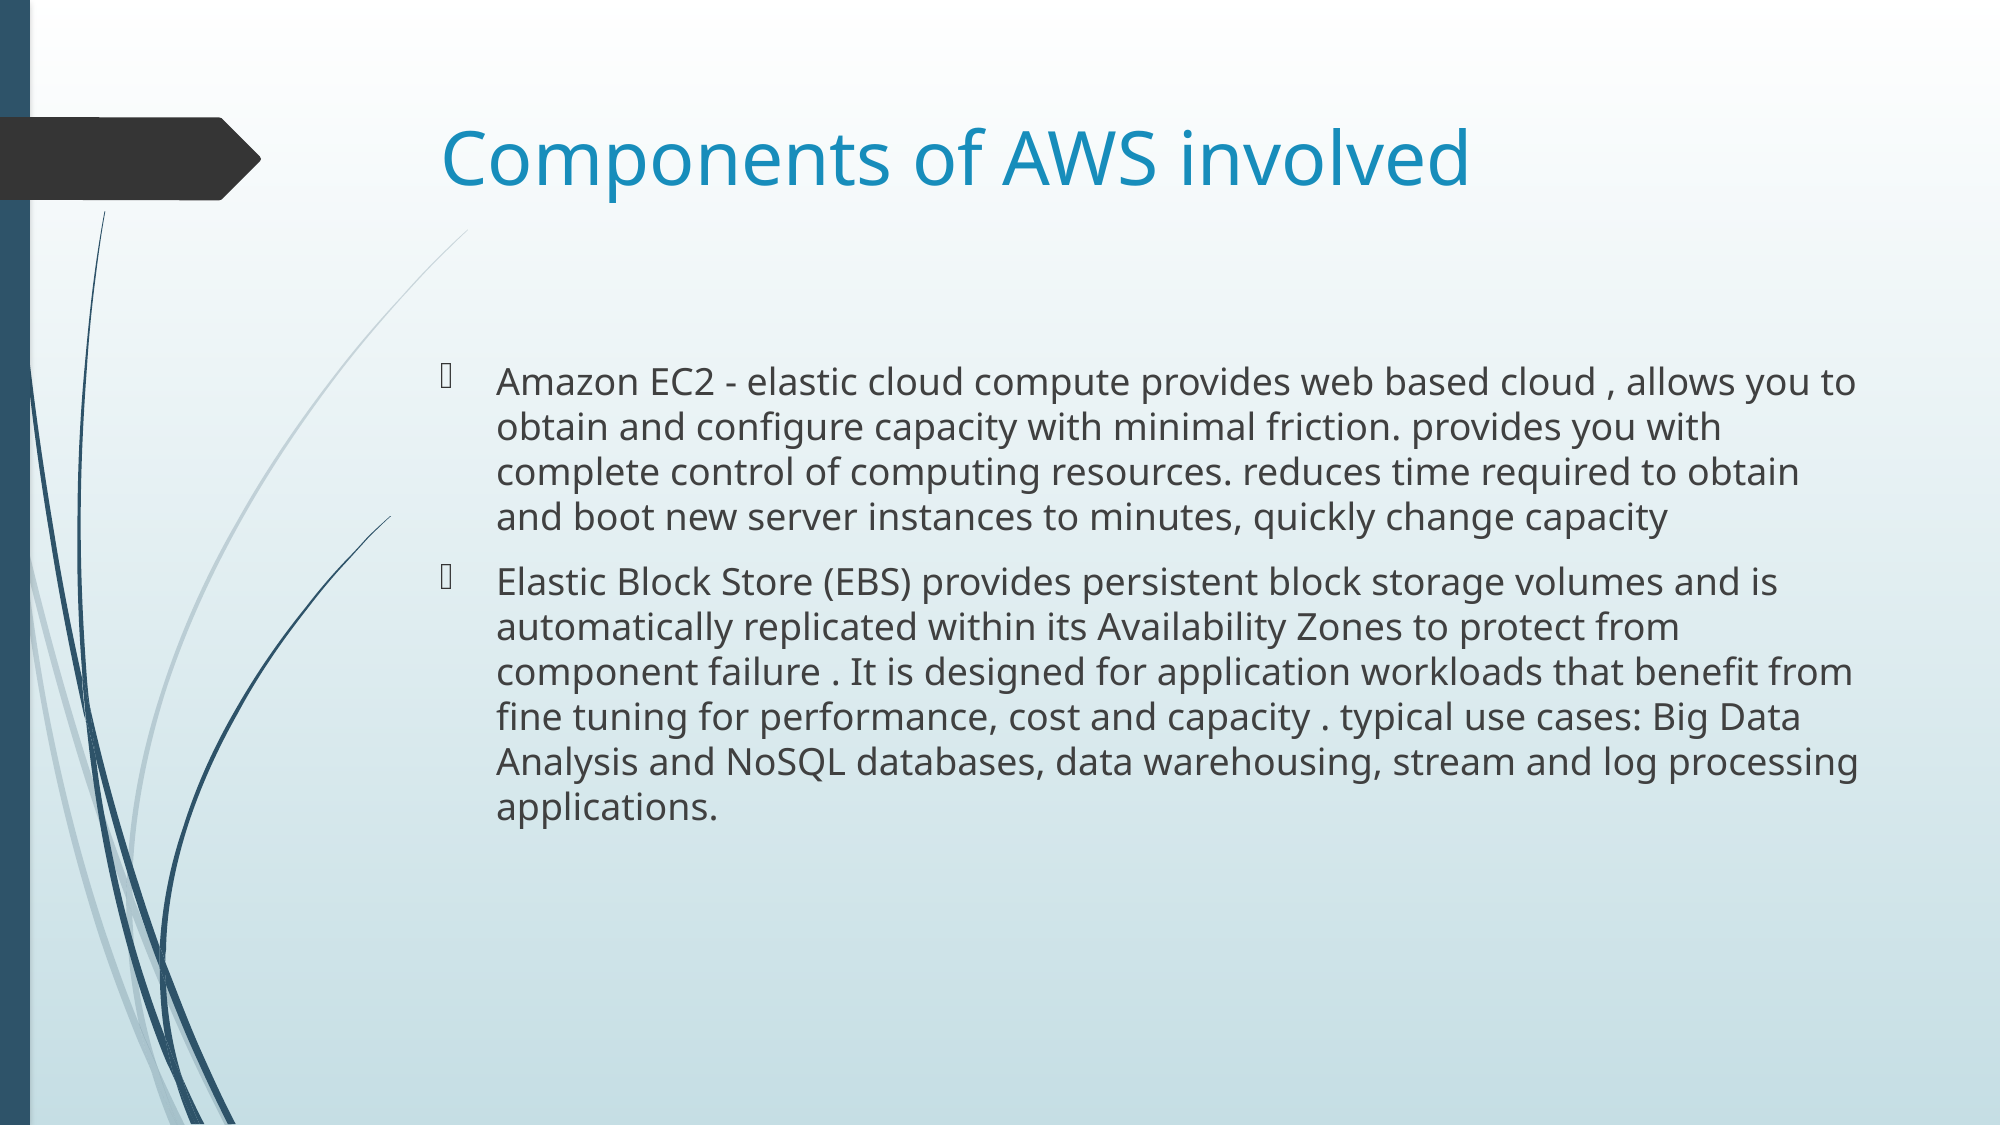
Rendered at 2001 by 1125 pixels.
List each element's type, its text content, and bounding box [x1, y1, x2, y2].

title Components of AWS involved [425, 102, 1888, 313]
list Amazon EC2 - elastic cloud compute provides web based cloud , allows you to obtain and configure capacity with minimal friction. provides you with complete control of computing resources. reduces time required to obtain and boot new server instances to minutes, quickly change capacity Elastic Block Store (EBS) provides persistent block storage volumes and is automatically replicated within its Availability Zones to protect from component failure . It is designed for application workloads that benefit from fine tuning for performance, cost and capacity . typical use cases: Big Data Analysis and NoSQL databases, data warehousing, stream and log processing applications. [424, 350, 1888, 970]
